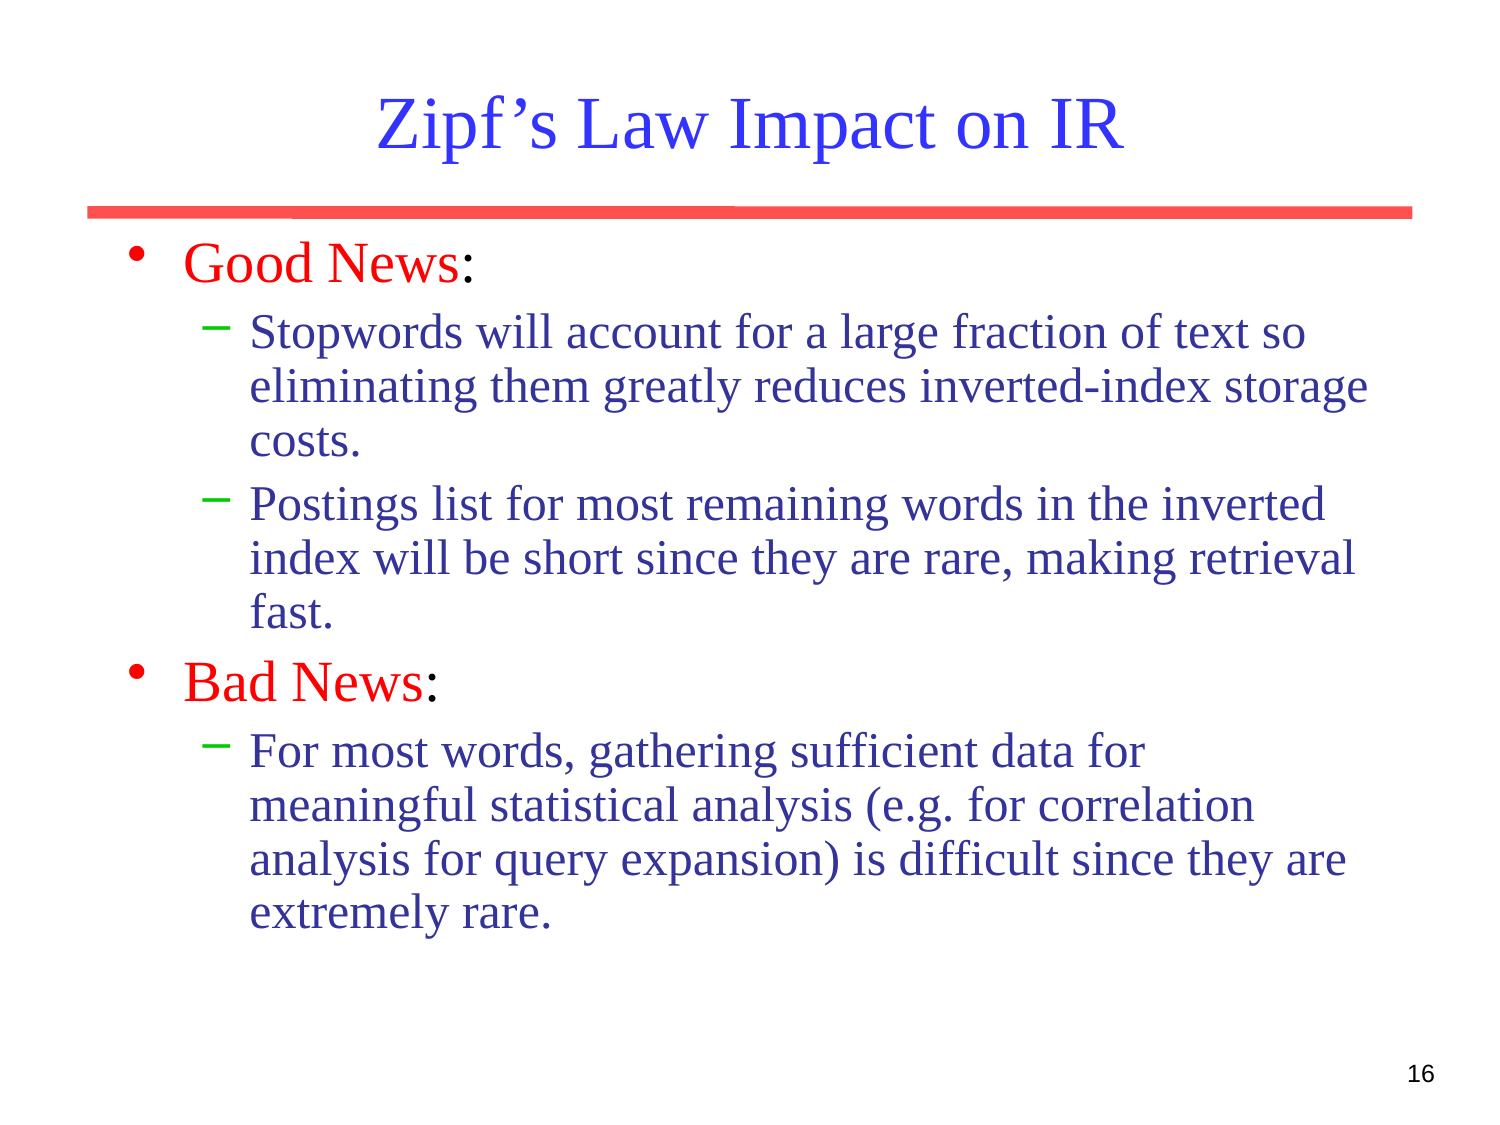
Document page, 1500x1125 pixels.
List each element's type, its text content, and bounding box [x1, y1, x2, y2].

list Good News: Stopwords will account for a large fraction of text so eliminating them greatly reduces inverted-index storage costs. Postings list for most remaining words in the inverted index will be short since they are rare, making retrieval fast. Bad News: For most words, gathering sufficient data for meaningful statistical analysis (e.g. for correlation analysis for query expansion) is difficult since they are extremely rare. [112, 224, 1388, 994]
title Zipf’s Law Impact on IR [112, 37, 1388, 200]
slide_number 16 [1137, 1049, 1451, 1125]
